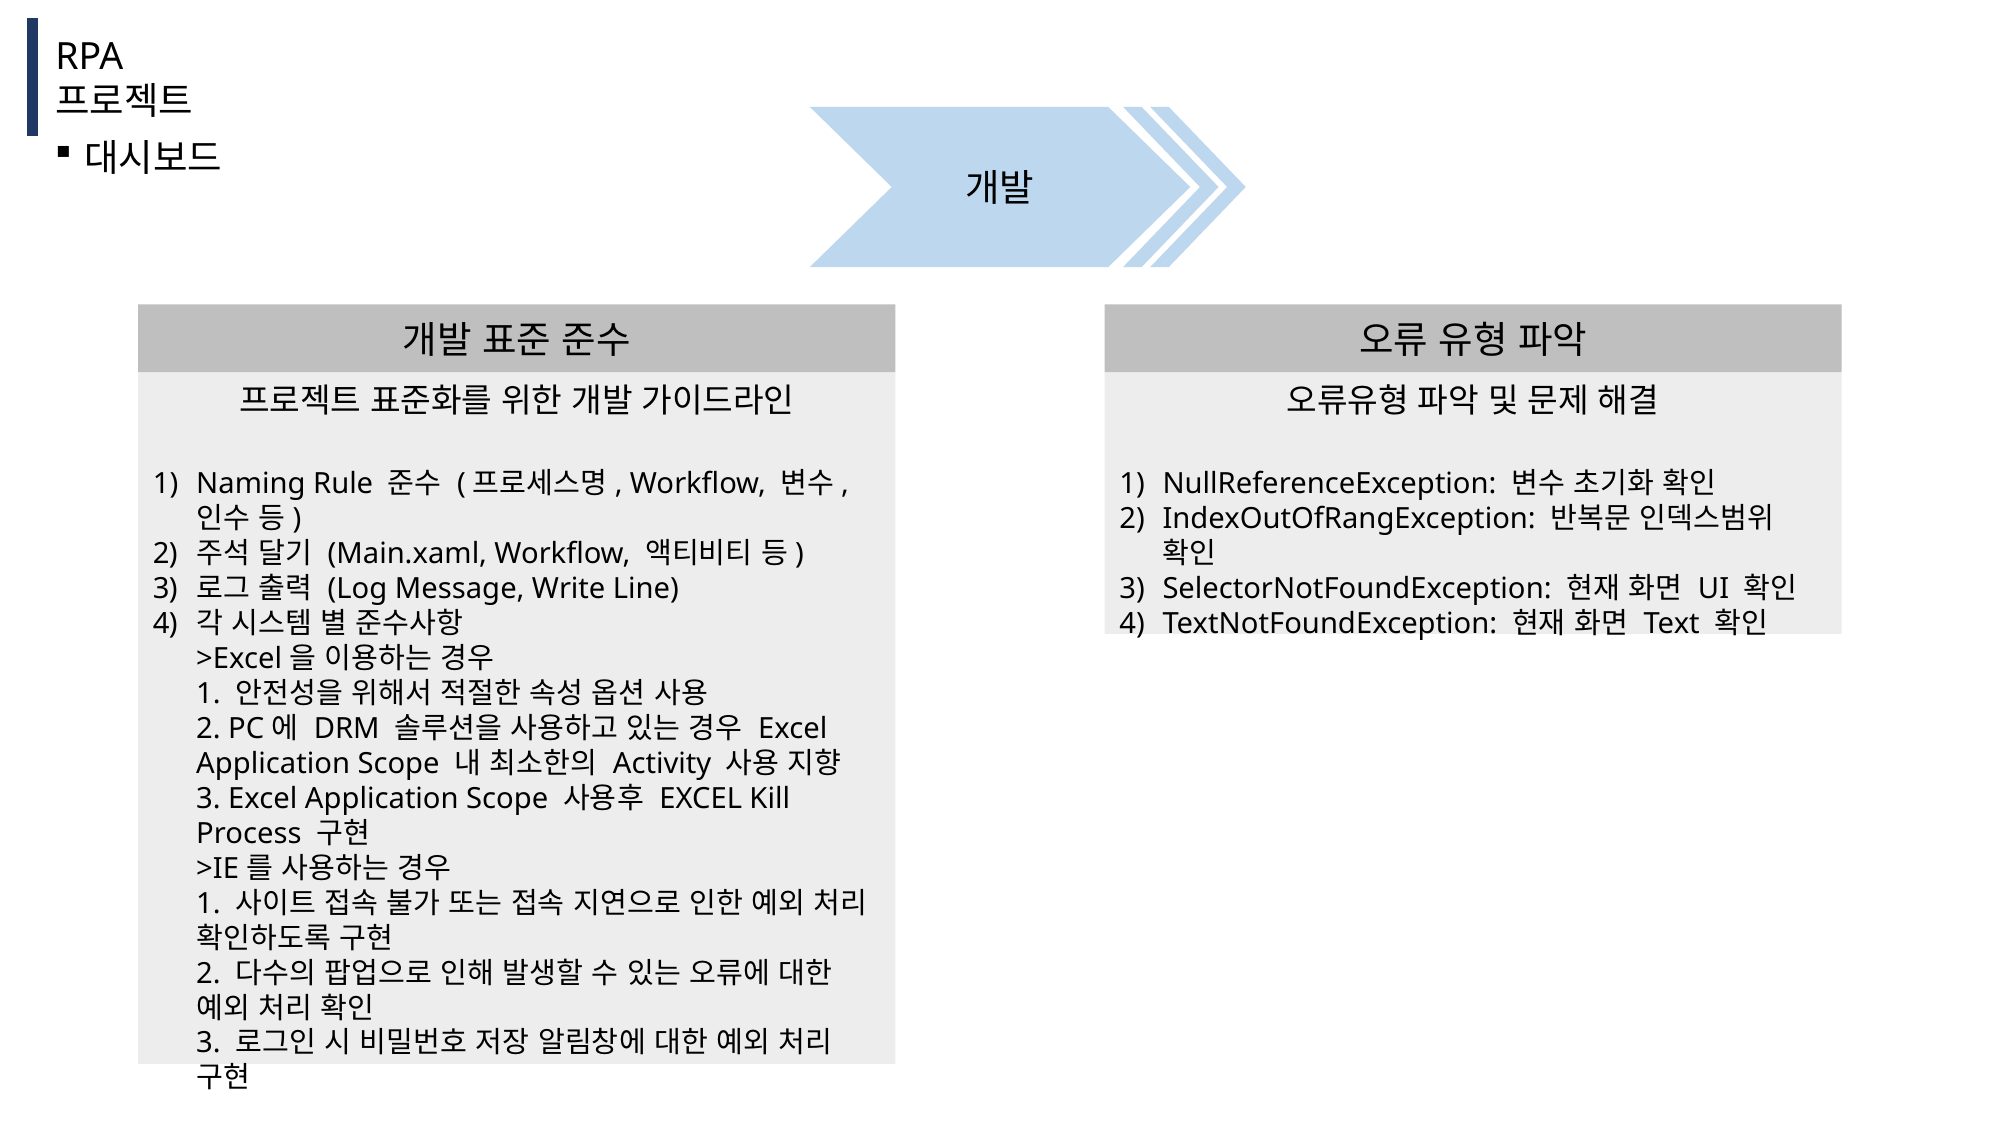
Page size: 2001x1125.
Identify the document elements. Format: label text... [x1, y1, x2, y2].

text_box [1120, 105, 1221, 269]
text_box 오류유형 파악 및 문제 해결 NullReferenceException: 변수 초기화 확인 IndexOutOfRangException: 반복문 인덱스범위 확인 SelectorNotFoundException: 현재 화면 UI 확인 TextNotFoundException: 현재 화면 Text 확인 [1104, 373, 1843, 635]
text_box [1147, 105, 1248, 269]
text_box 개발 표준 준수 [137, 303, 896, 373]
text_box 오류 유형 파악 [1104, 303, 1843, 373]
text_box 프로젝트 표준화를 위한 개발 가이드라인 Naming Rule 준수 (프로세스명, Workflow, 변수, 인수 등) 주석 달기 (Main.xaml, Workflow, 액티비티 등) 로그 출력 (Log Message, Write Line) 각 시스템 별 준수사항 >Excel을 이용하는 경우 1. 안전성을 위해서 적절한 속성 옵션 사용 2. PC에 DRM 솔루션을 사용하고 있는 경우 Excel Application Scope 내 최소한의 Activity 사용 지향 3. Excel Application Scope 사용후 EXCEL Kill Process 구현 >IE를 사용하는 경우 1. 사이트 접속 불가 또는 접속 지연으로 인한 예외 처리 확인하도록 구현 2. 다수의 팝업으로 인해 발생할 수 있는 오류에 대한 예외 처리 확인 3. 로그인 시 비밀번호 저장 알림창에 대한 예외 처리 구현 [137, 373, 896, 1065]
text_box 대시보드 [39, 126, 238, 187]
text_box 개발 [807, 105, 1192, 269]
